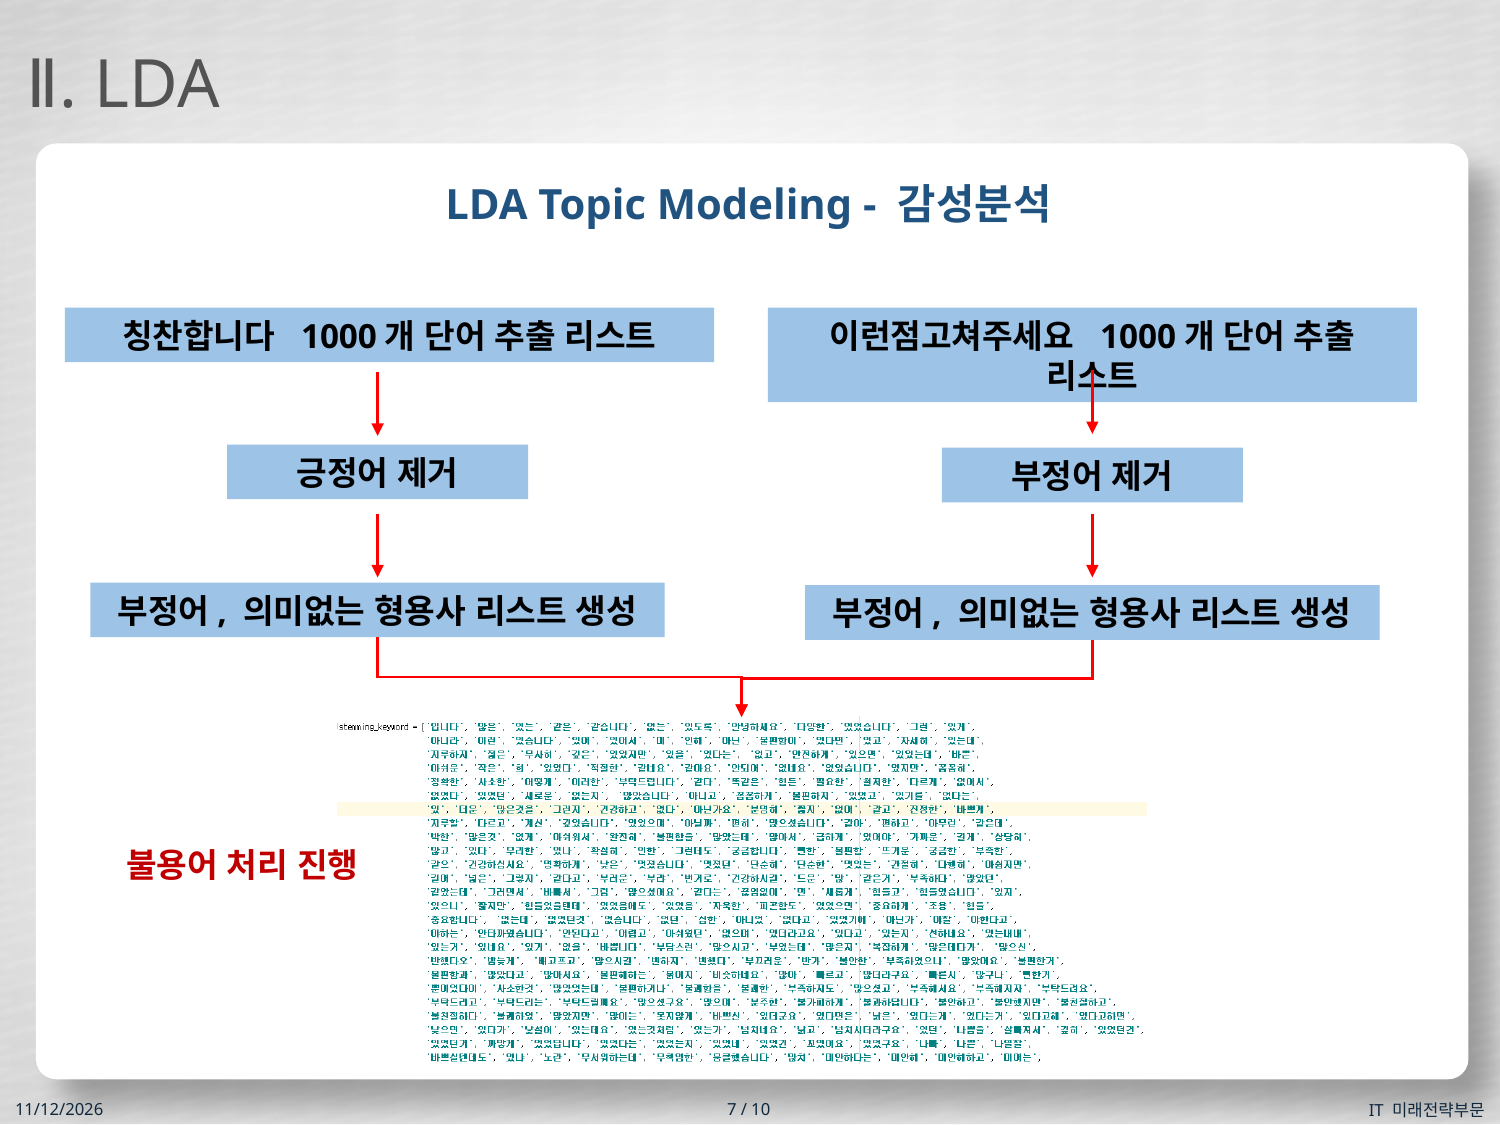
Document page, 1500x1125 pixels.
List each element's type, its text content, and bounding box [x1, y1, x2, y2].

text_box 부정어, 의미없는 형용사 리스트 생성 [90, 582, 520, 638]
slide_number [0, 1095, 338, 1125]
text_box 부정어, 의미없는 형용사 리스트 생성 [956, 585, 1380, 640]
text_box 이런점고쳐주세요 1000개 단어 추출 리스트 [767, 307, 1417, 403]
slide_number 7 / 10 [579, 1095, 918, 1125]
text_box 부정어, 의미없는 형용사 리스트 생성 [805, 585, 879, 640]
text_box 부정어 제거 [941, 447, 1243, 503]
text_box LDA Topic Modeling - 감성분석 [330, 170, 1167, 235]
text_box 긍정어 제거 [227, 444, 529, 500]
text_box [520, 495, 599, 860]
footer IT 미래전략부문 [1214, 1093, 1500, 1125]
text_box 칭찬합니다 1000개 단어 추출 리스트 [64, 307, 715, 363]
text_box 부정어, 의미없는 형용사 리스트 생성 [599, 582, 665, 638]
text_box 불용어 처리 진행 [111, 837, 337, 892]
picture [0, 0, 1500, 1124]
text_box Ⅱ. LDA [11, 33, 970, 128]
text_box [879, 503, 956, 855]
